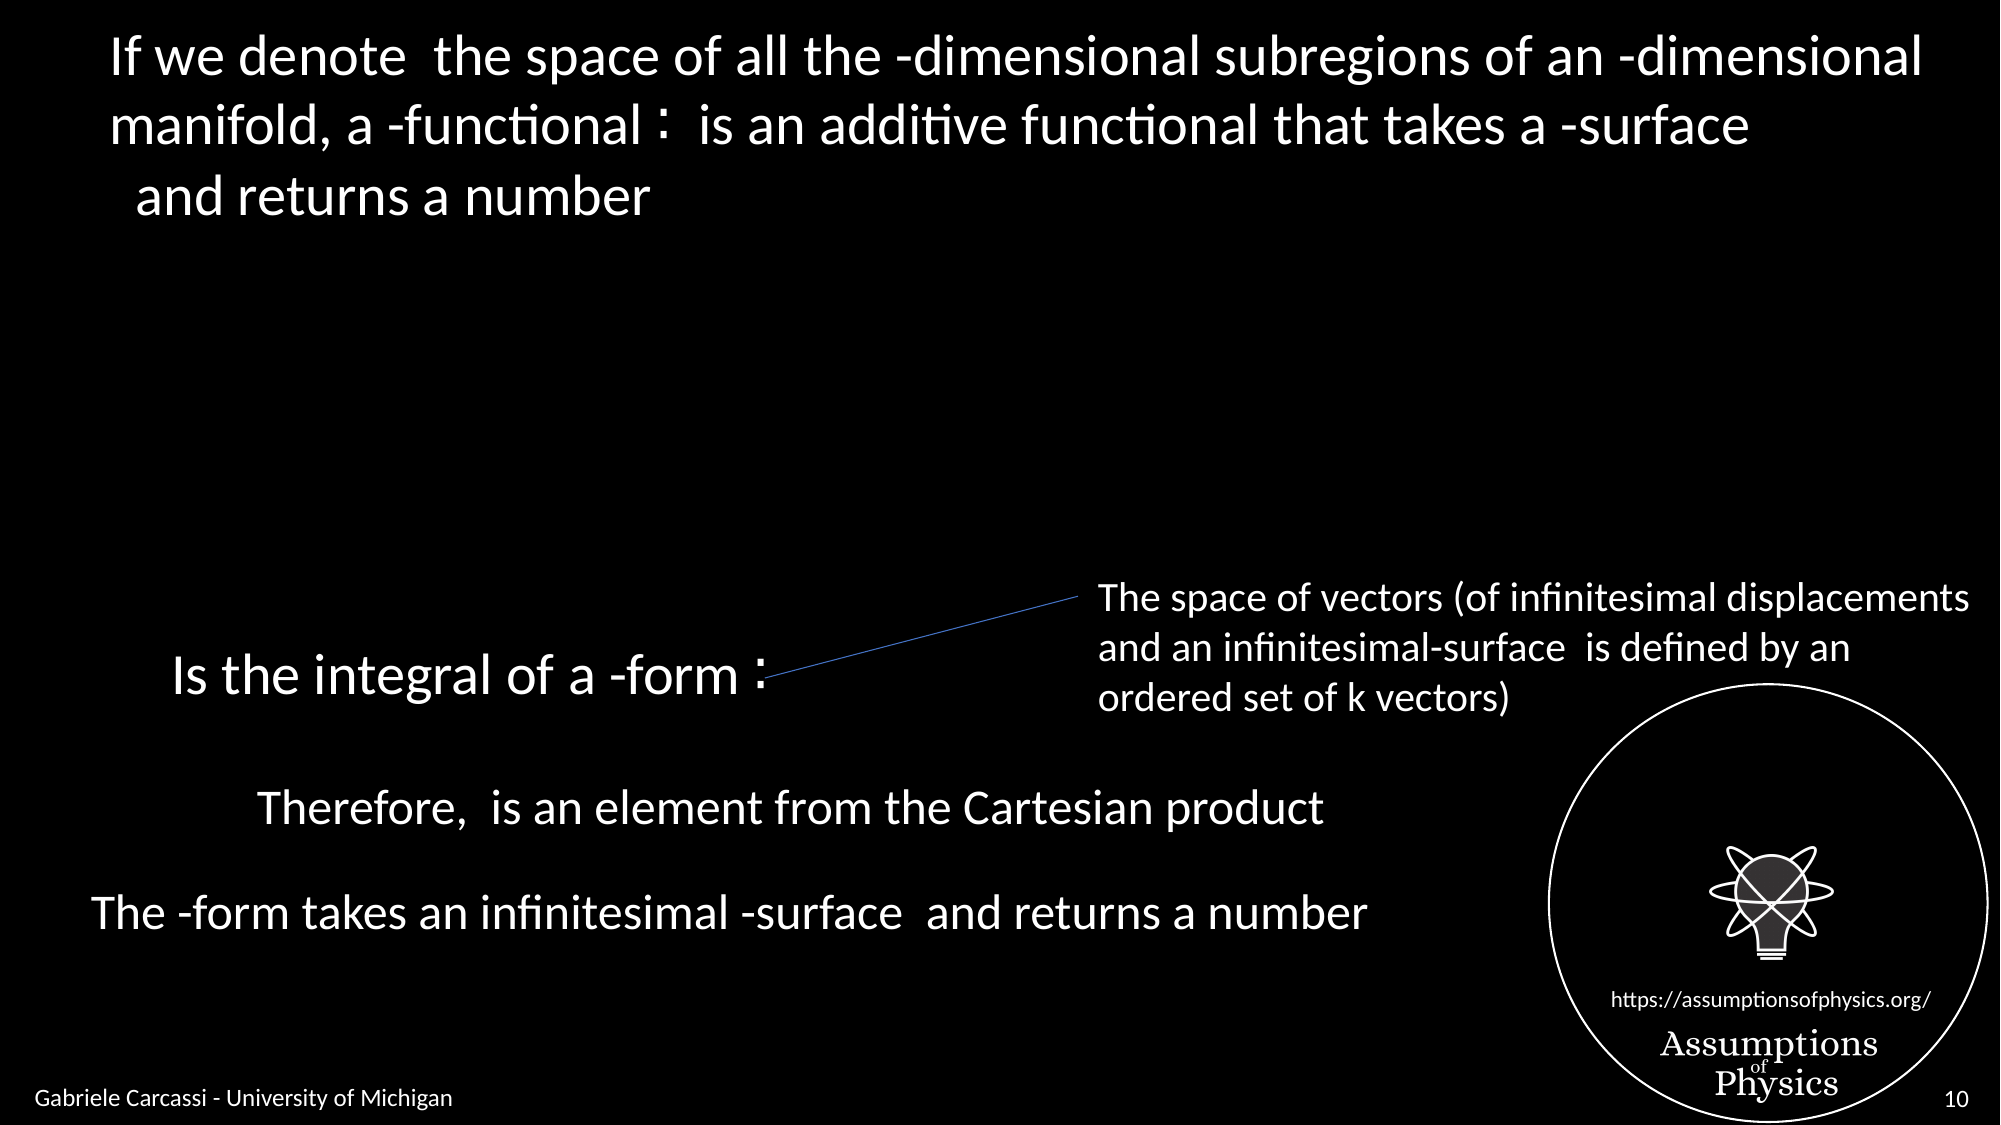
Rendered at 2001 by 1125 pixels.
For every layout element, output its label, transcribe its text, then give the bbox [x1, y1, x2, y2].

slide_number 10 [1893, 1078, 1985, 1116]
picture [1660, 1029, 1877, 1103]
footer Gabriele Carcassi - University of Michigan [19, 1077, 999, 1116]
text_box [764, 596, 1078, 678]
picture [1709, 846, 1834, 960]
